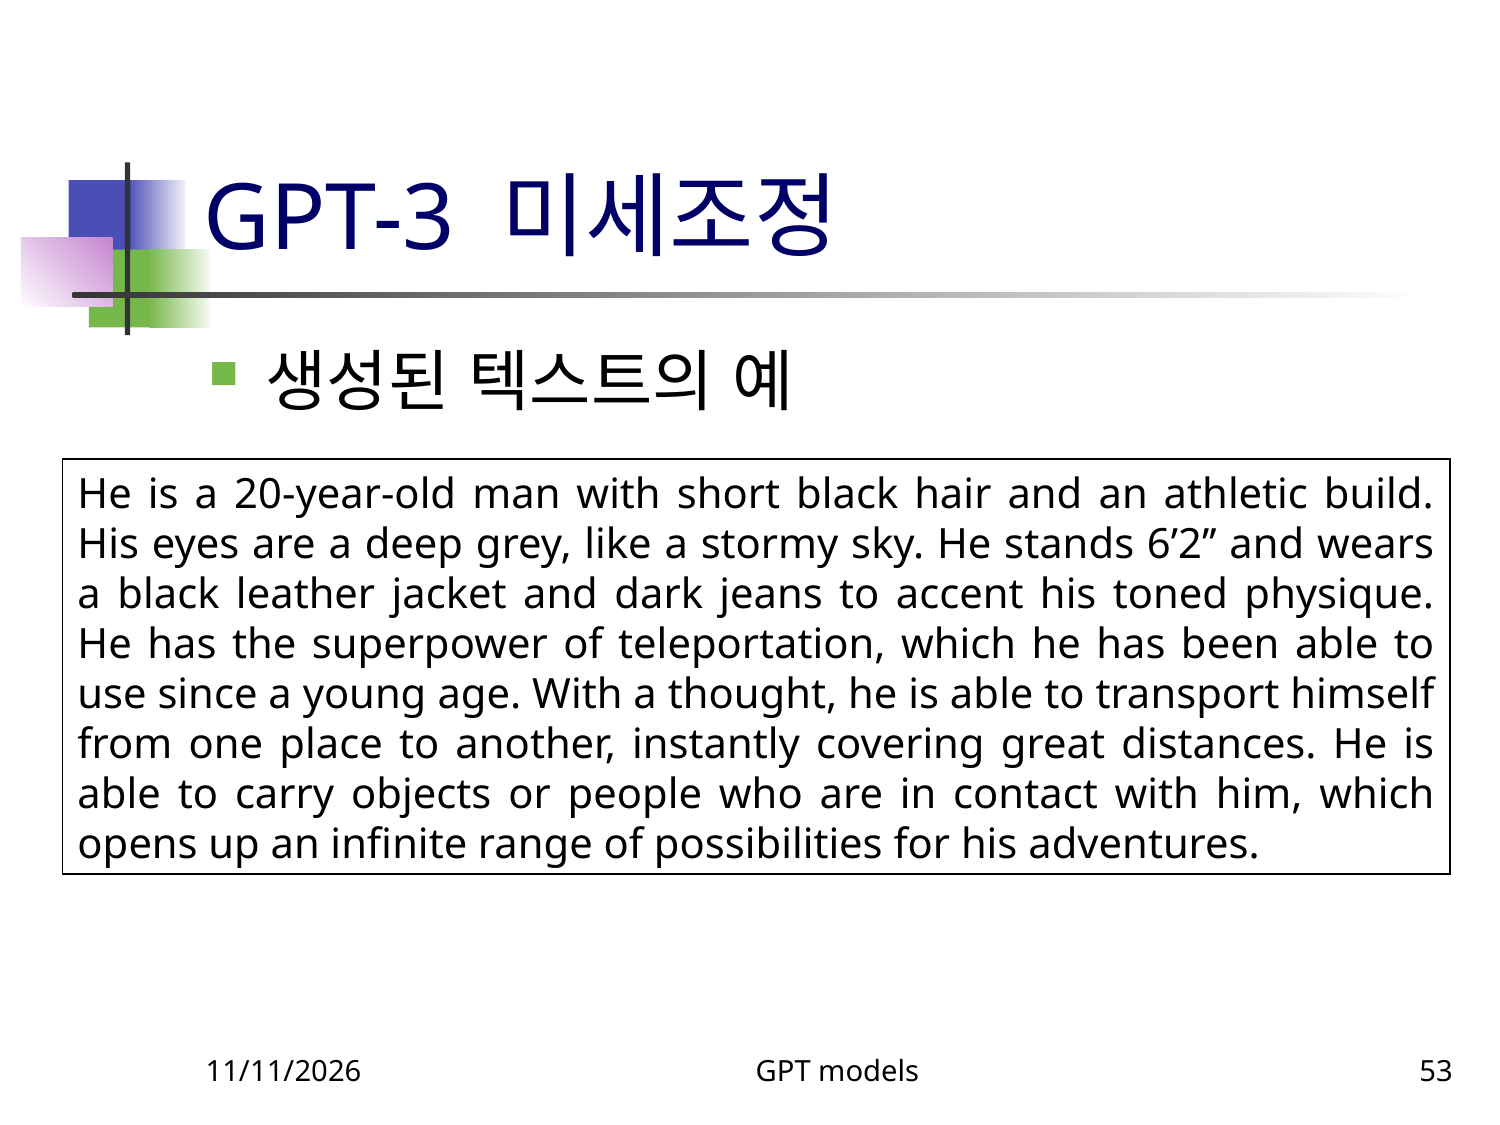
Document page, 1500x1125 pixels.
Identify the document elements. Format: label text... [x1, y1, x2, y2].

title GPT-3 미세조정 [188, 35, 1468, 275]
footer GPT models [600, 1024, 1075, 1100]
slide_number 53 [1155, 1024, 1468, 1100]
list 생성된 텍스트의 예 [193, 331, 1469, 1006]
text_box He is a 20-year-old man with short black hair and an athletic build. His eyes are a deep grey, like a stormy sky. He stands 6’2’’ and wears a black leather jacket and dark jeans to accent his toned physique. He has the superpower of teleportation, which he has been able to use since a young age. With a thought, he is able to transport himself from one place to another, instantly covering great distances. He is able to carry objects or people who are in contact with him, which opens up an infinite range of possibilities for his adventures. [62, 458, 1450, 875]
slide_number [190, 1024, 504, 1100]
